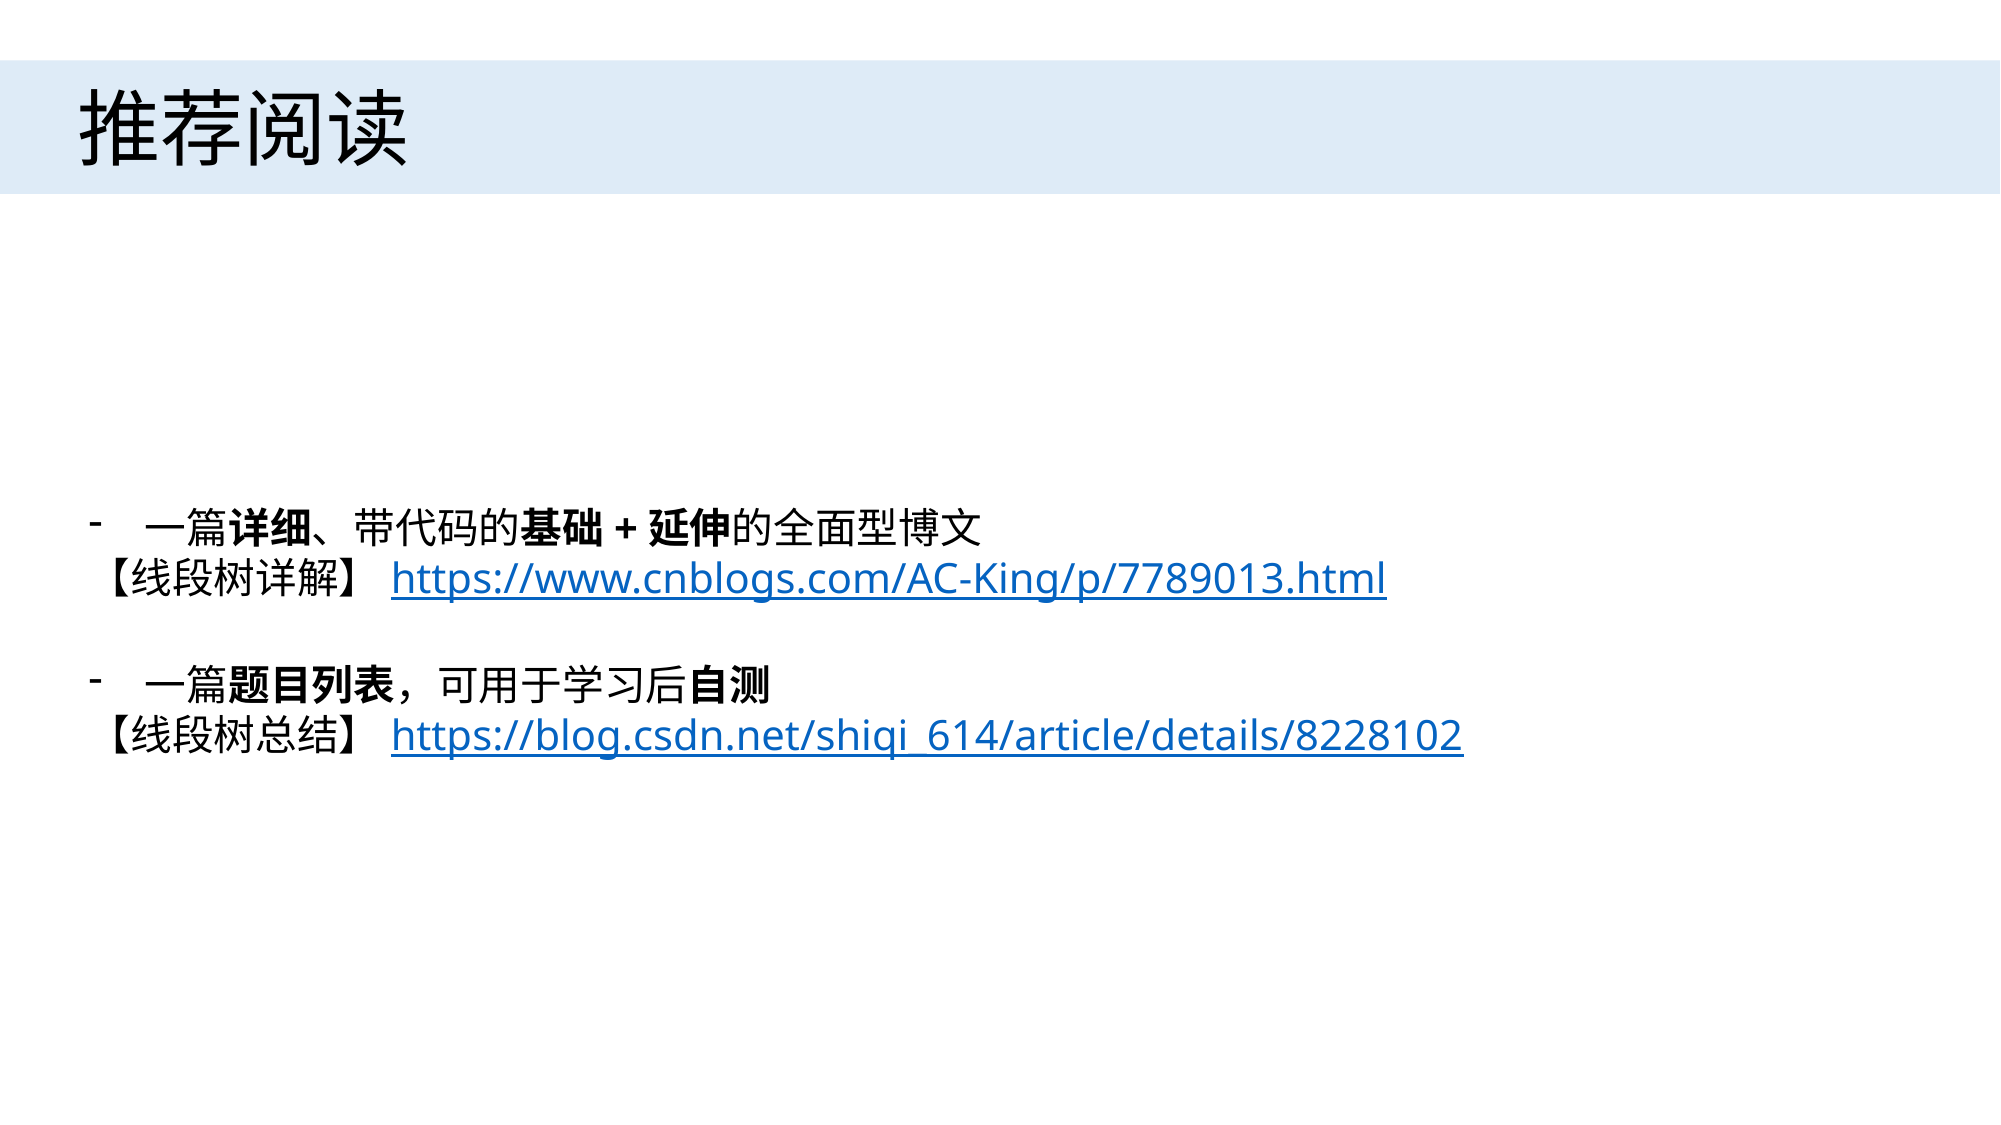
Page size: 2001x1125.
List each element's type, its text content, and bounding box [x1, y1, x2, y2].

text_box 推荐阅读 [62, 69, 1418, 184]
text_box [0, 59, 2000, 195]
text_box 一篇详细、带代码的基础+延伸的全面型博文 【线段树详解】https://www.cnblogs.com/AC-King/p/7789013.html 一篇题目列表，可用于学习后自测 【线段树总结】https://blog.csdn.net/shiqi_614/article/details/8228102 [73, 494, 1895, 824]
